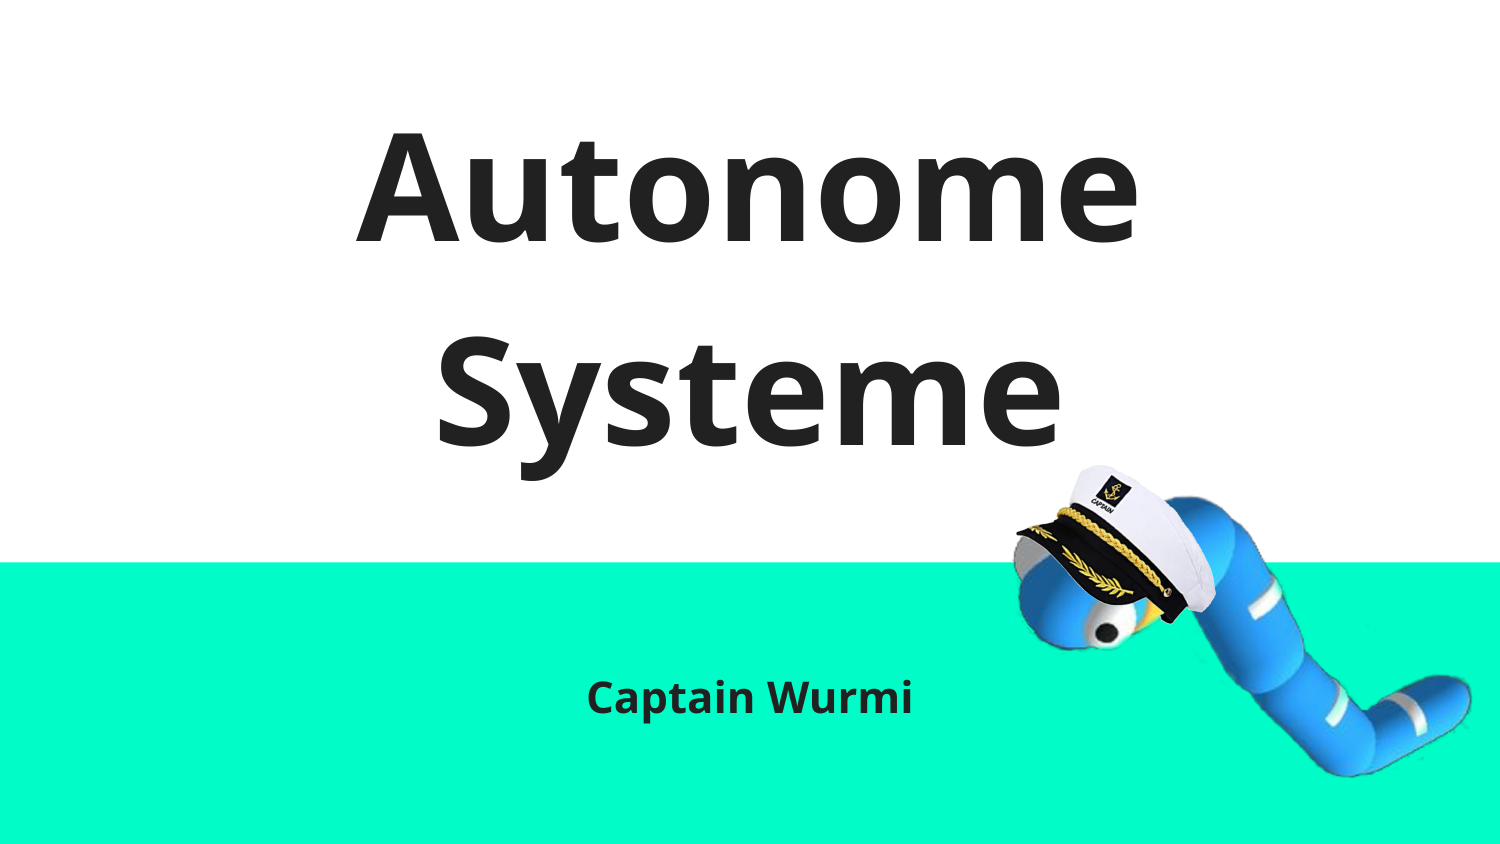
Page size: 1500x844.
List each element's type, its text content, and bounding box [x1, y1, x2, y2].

picture [1010, 402, 1473, 844]
subtitle Captain Wurmi [51, 638, 1009, 755]
title Autonome Systeme [51, 64, 1449, 506]
